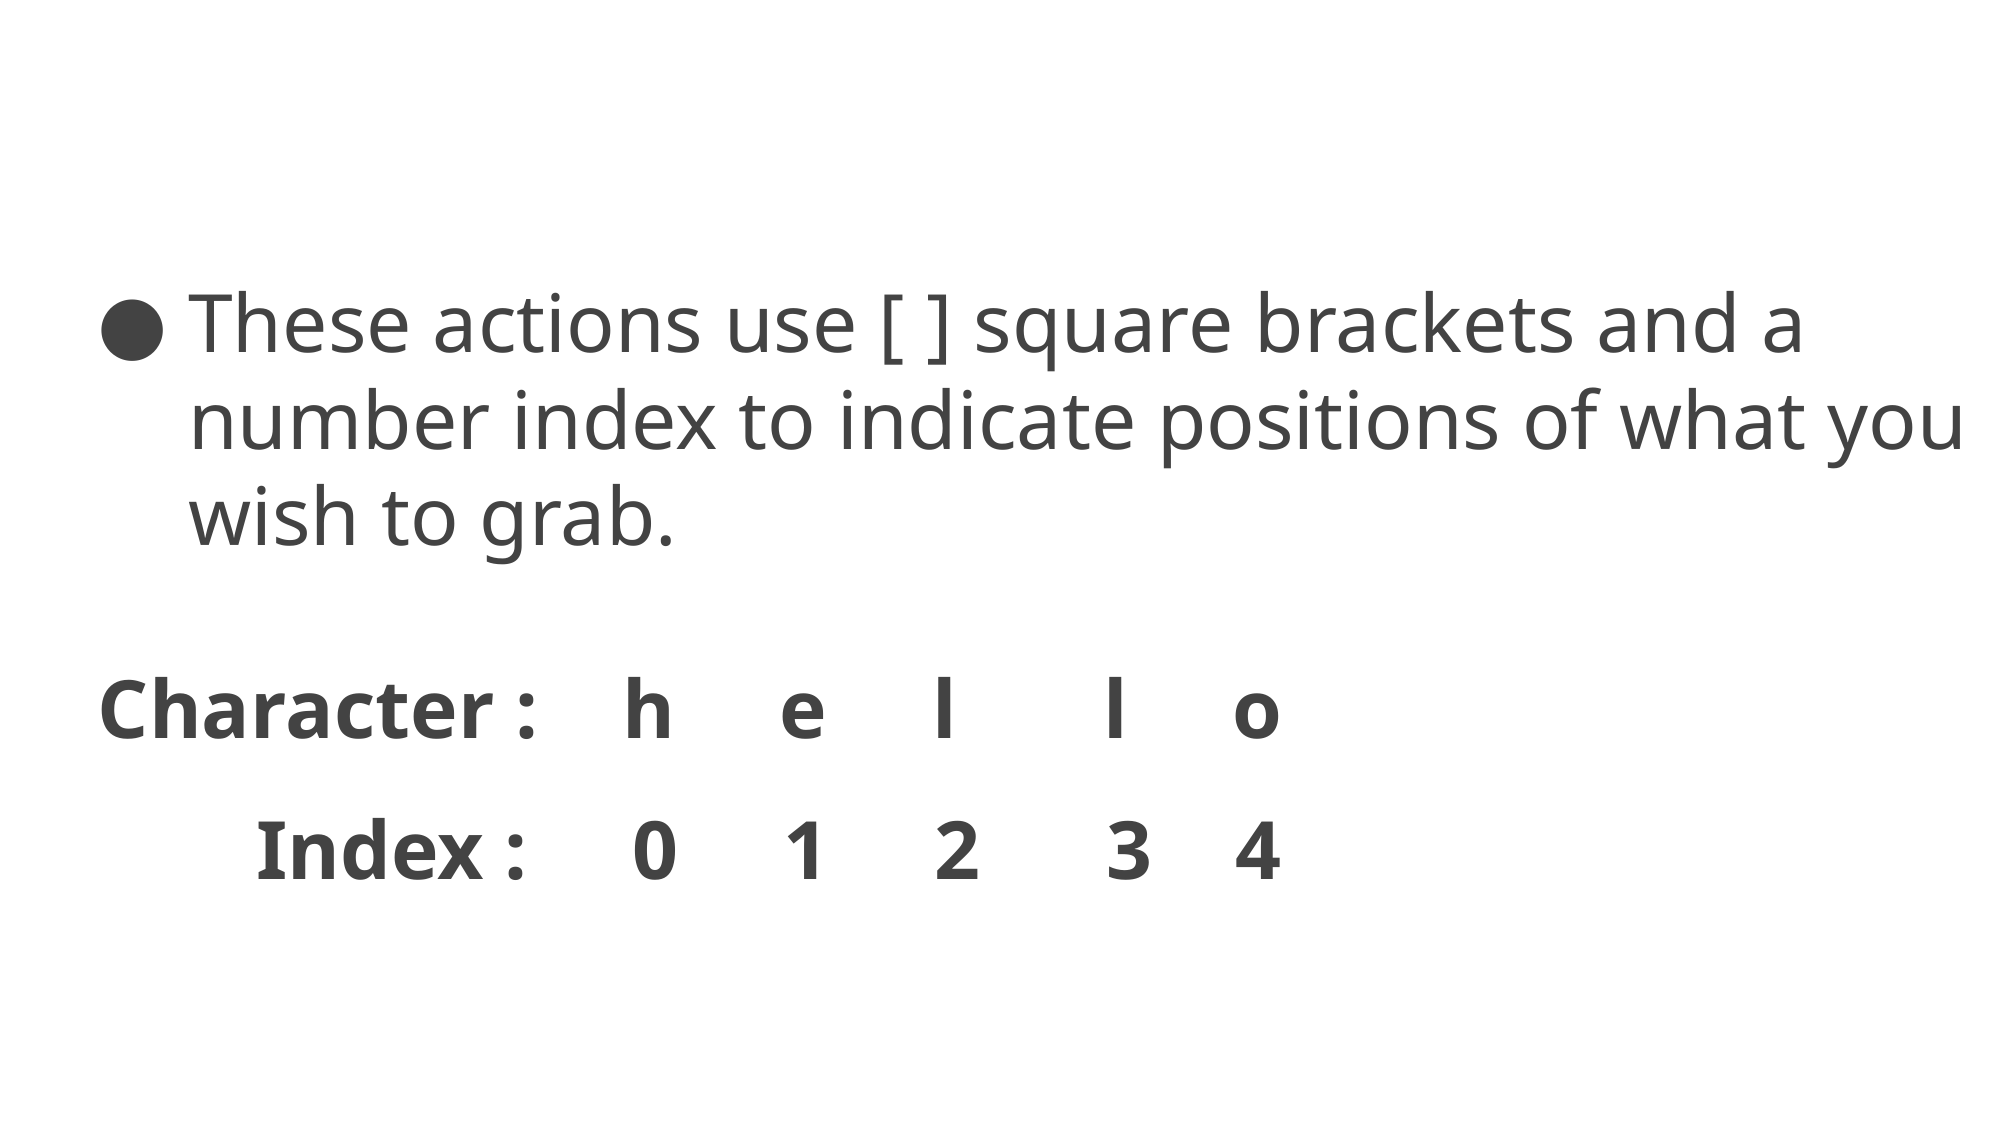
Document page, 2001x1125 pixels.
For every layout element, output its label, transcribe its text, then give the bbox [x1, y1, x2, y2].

list These actions use [ ] square brackets and a number index to indicate positions of what you wish to grab. Character : h e l l o Index : 0 1 2 3 4 [68, 252, 2000, 1000]
